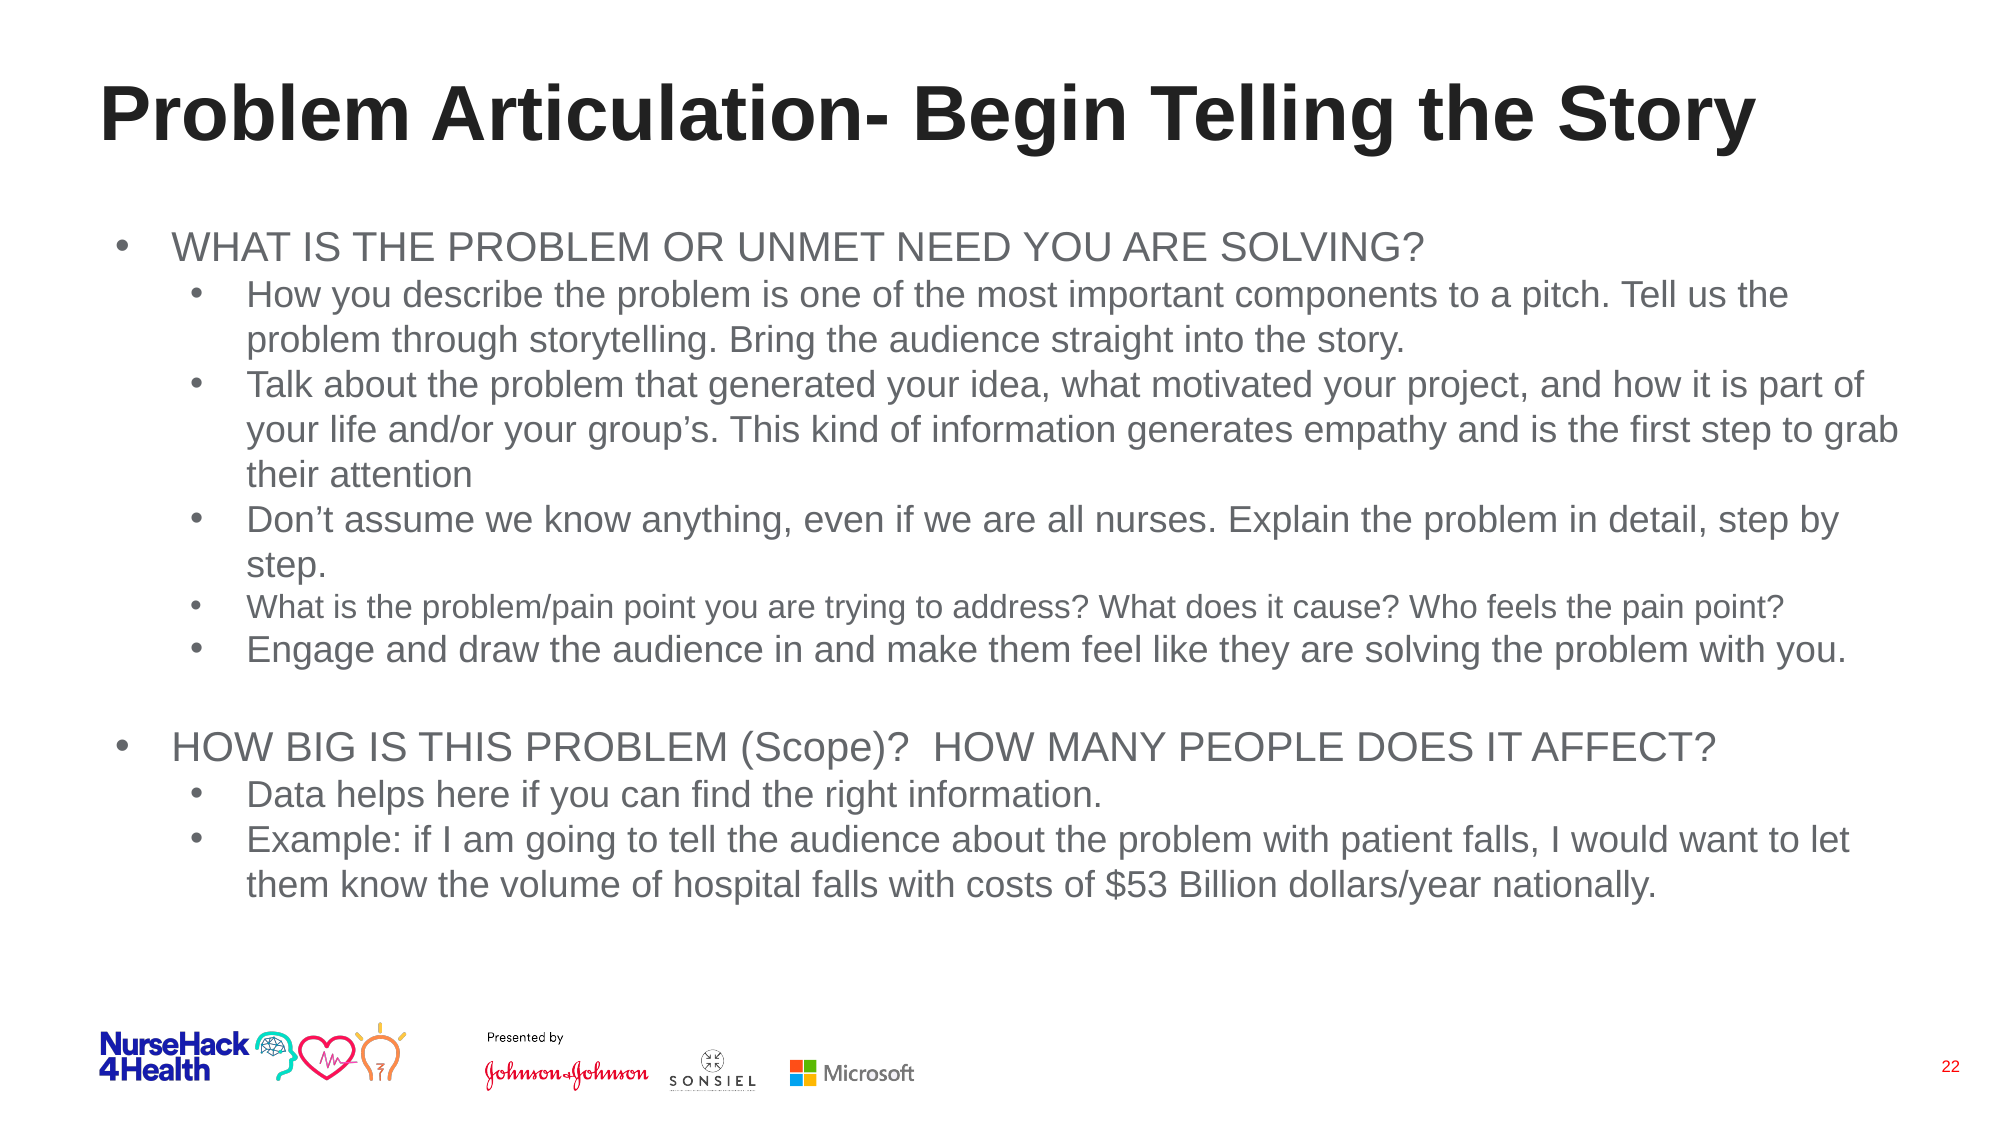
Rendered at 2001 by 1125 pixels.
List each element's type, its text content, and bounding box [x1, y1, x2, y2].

slide_number 22 [1900, 1038, 1976, 1094]
title Problem Articulation- Begin Telling the Story [98, 61, 1820, 252]
list WHAT IS THE PROBLEM OR UNMET NEED YOU ARE SOLVING? How you describe the problem is one of the most important components to a pitch. Tell us the problem through storytelling. Bring the audience straight into the story. Talk about the problem that generated your idea, what motivated your project, and how it is part of your life and/or your group’s. This kind of information generates empathy and is the first step to grab their attention Don’t assume we know anything, even if we are all nurses. Explain the problem in detail, step by step. What is the problem/pain point you are trying to address? What does it cause? Who feels the pain point? Engage and draw the audience in and make them feel like they are solving the problem with you. HOW BIG IS THIS PROBLEM (Scope)? HOW MANY PEOPLE DOES IT AFFECT? Data helps here if you can find the right information. Example: if I am going to tell the audience about the problem with patient falls, I would want to let them know the volume of hospital falls with costs of $53 Billion dollars/year nationally. [114, 219, 1918, 993]
picture [430, 1011, 925, 1125]
